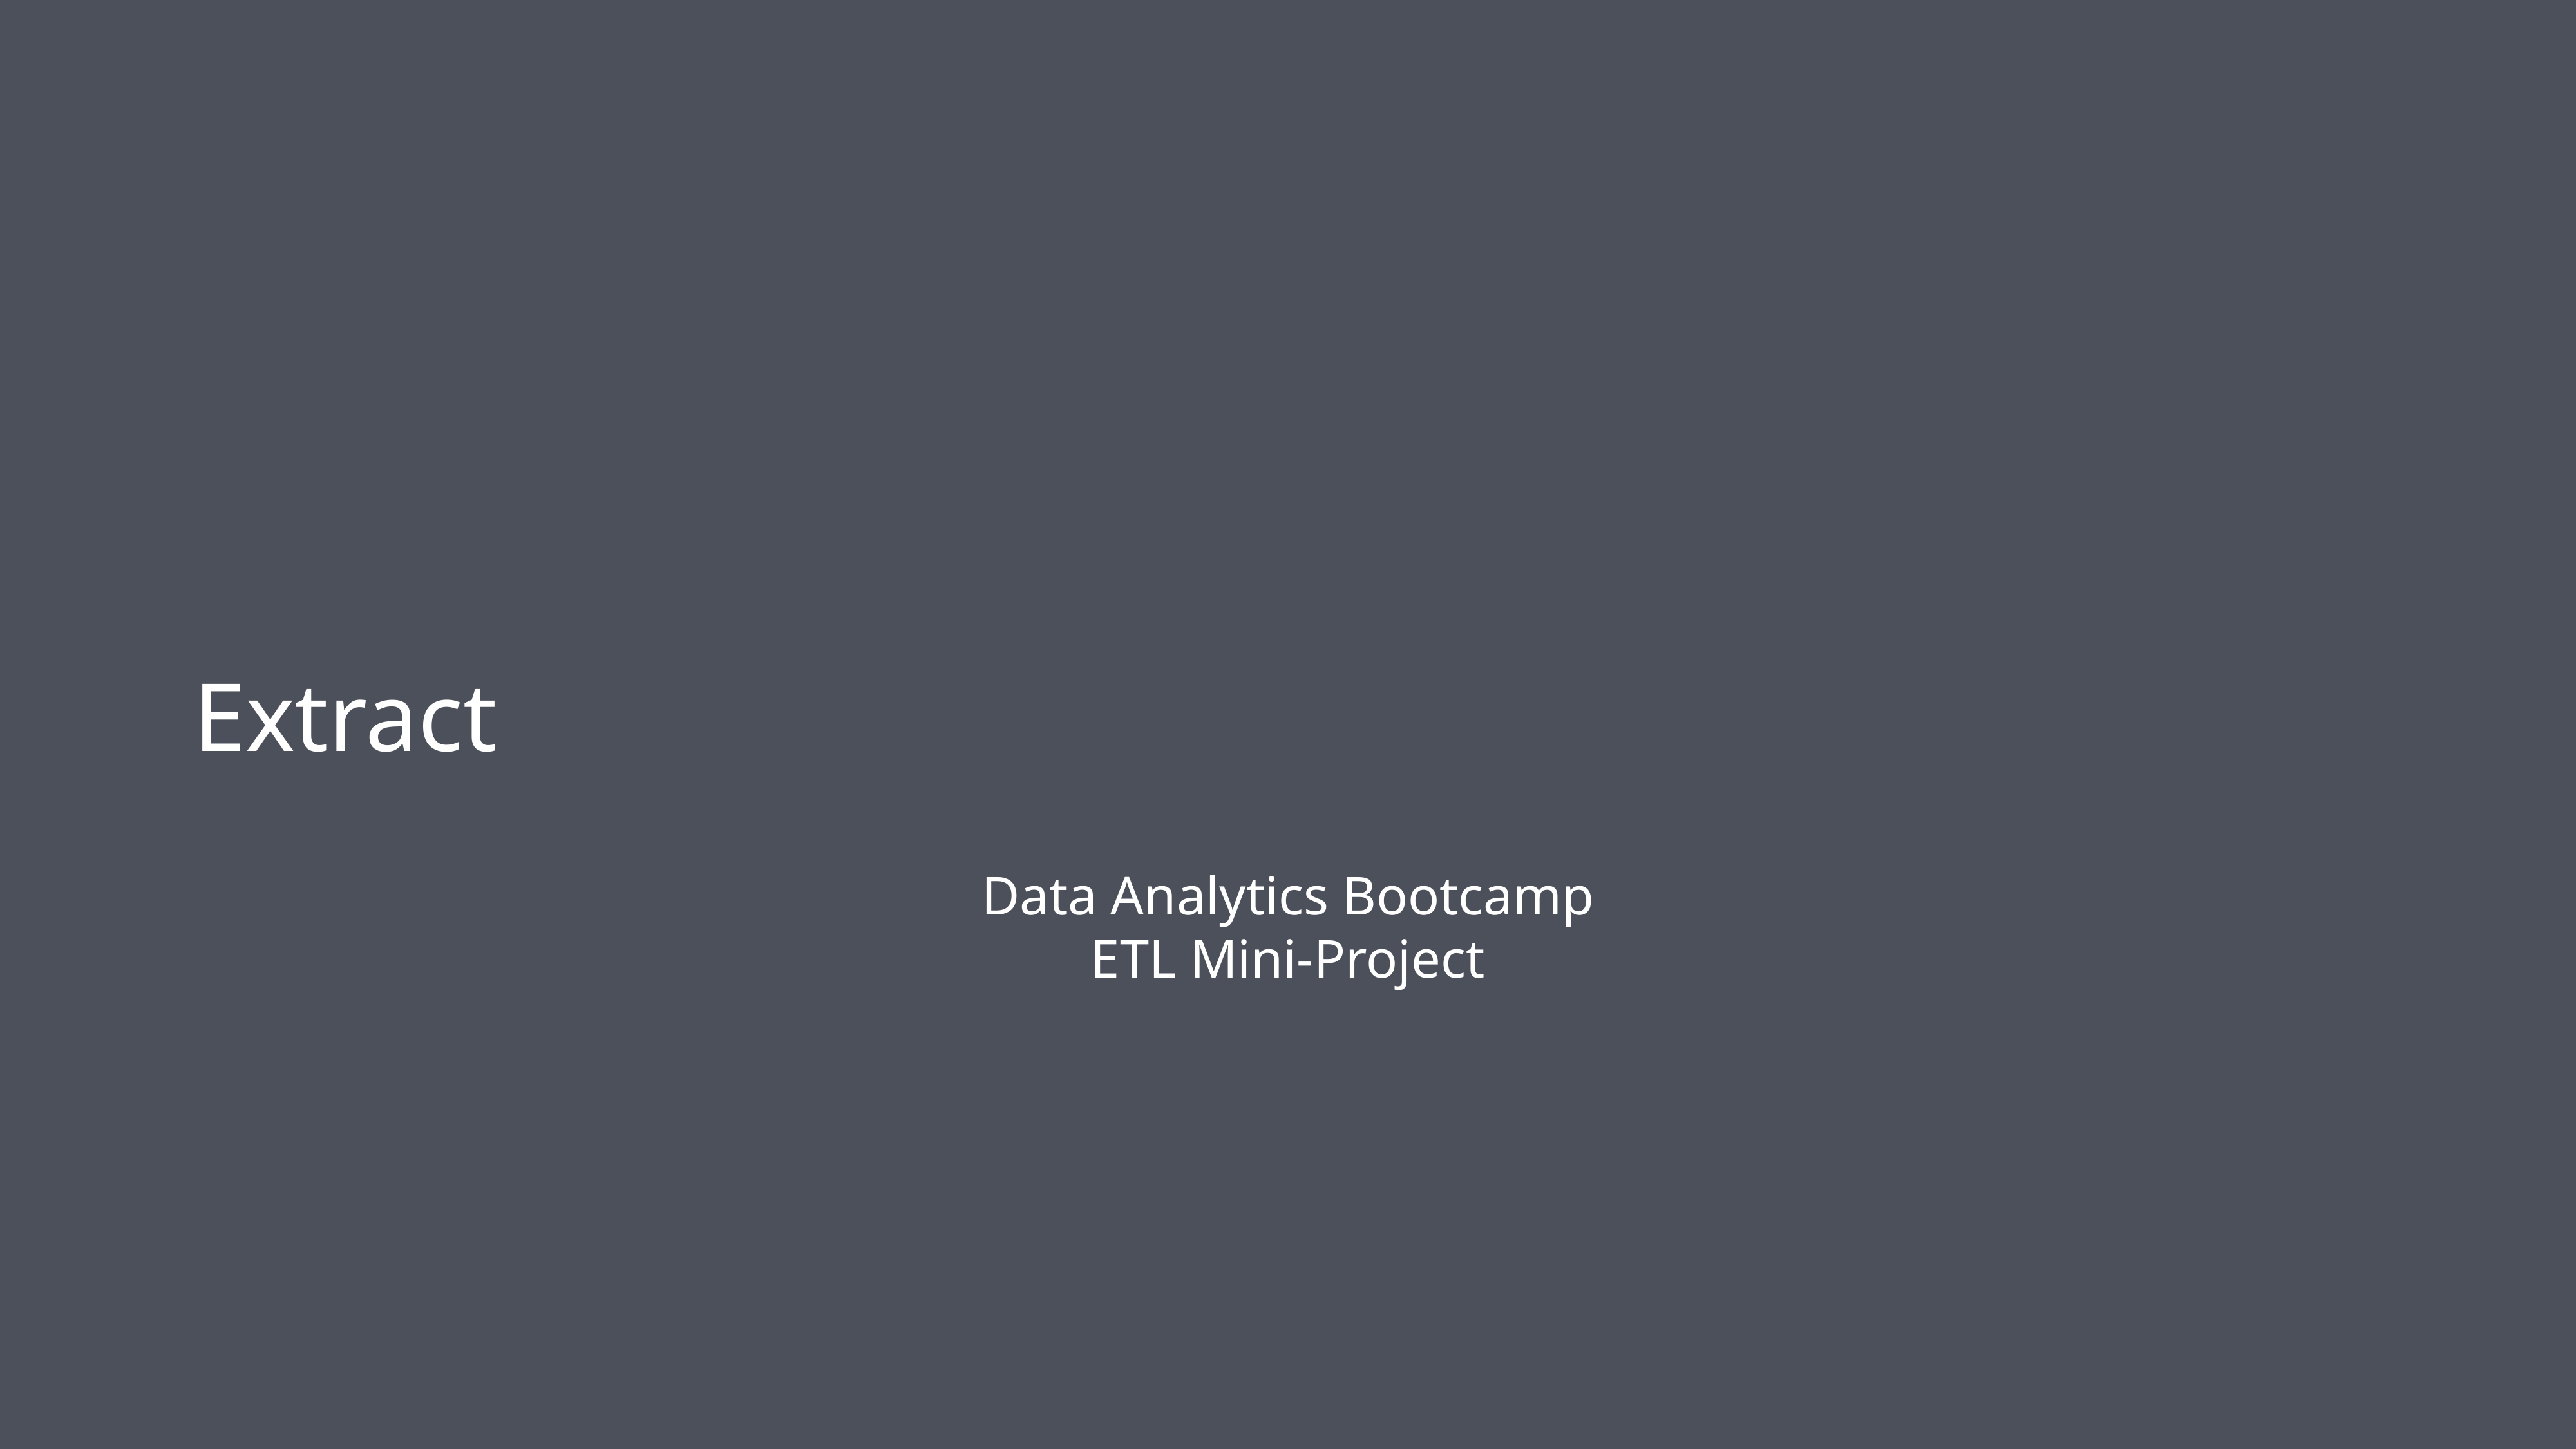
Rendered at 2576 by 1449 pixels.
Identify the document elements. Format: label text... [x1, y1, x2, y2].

list Data Analytics Bootcamp ETL Mini-Project [708, 857, 1868, 1349]
title Extract [187, 478, 2389, 971]
